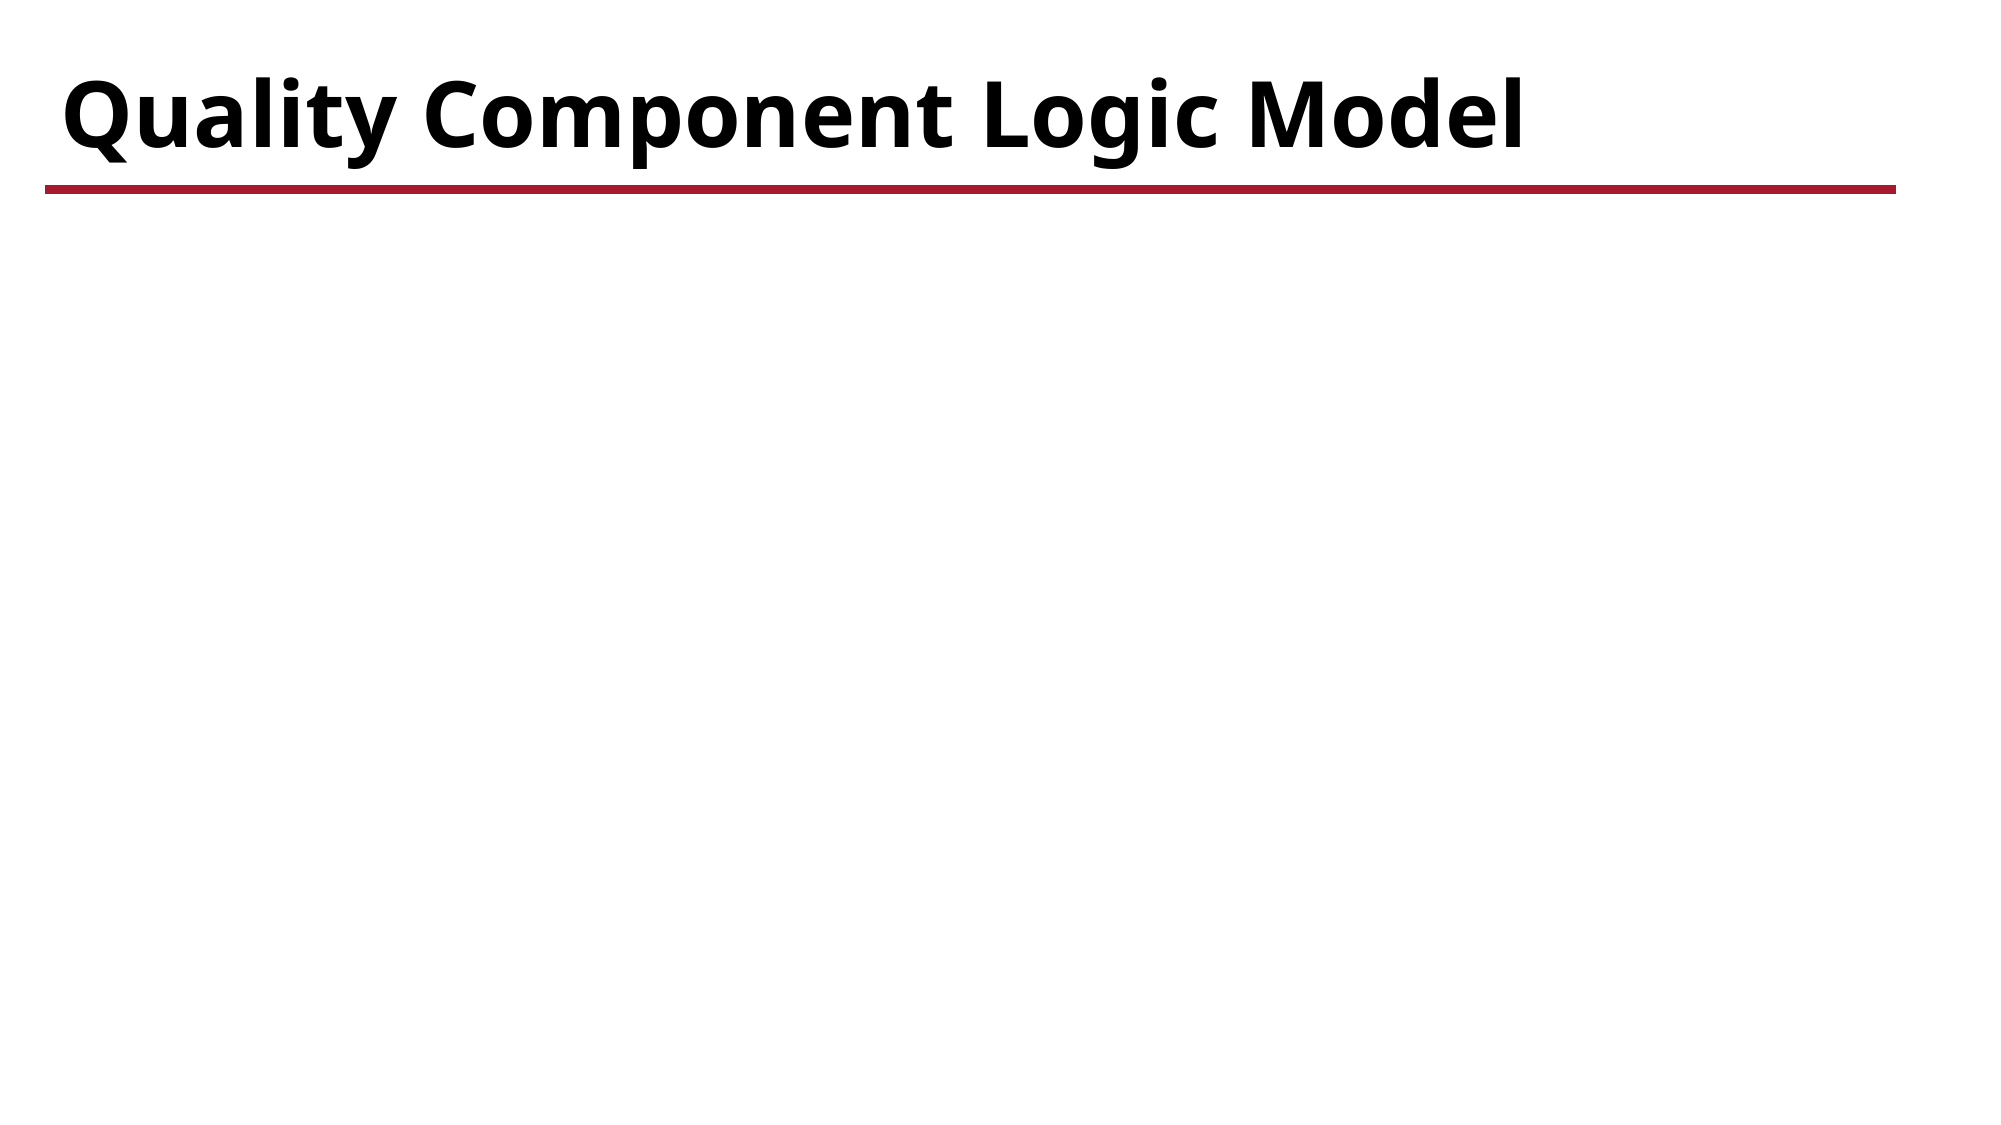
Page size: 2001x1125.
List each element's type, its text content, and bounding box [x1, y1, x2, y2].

title Quality Component Logic Model [45, 49, 1771, 185]
text_box [45, 185, 1896, 194]
